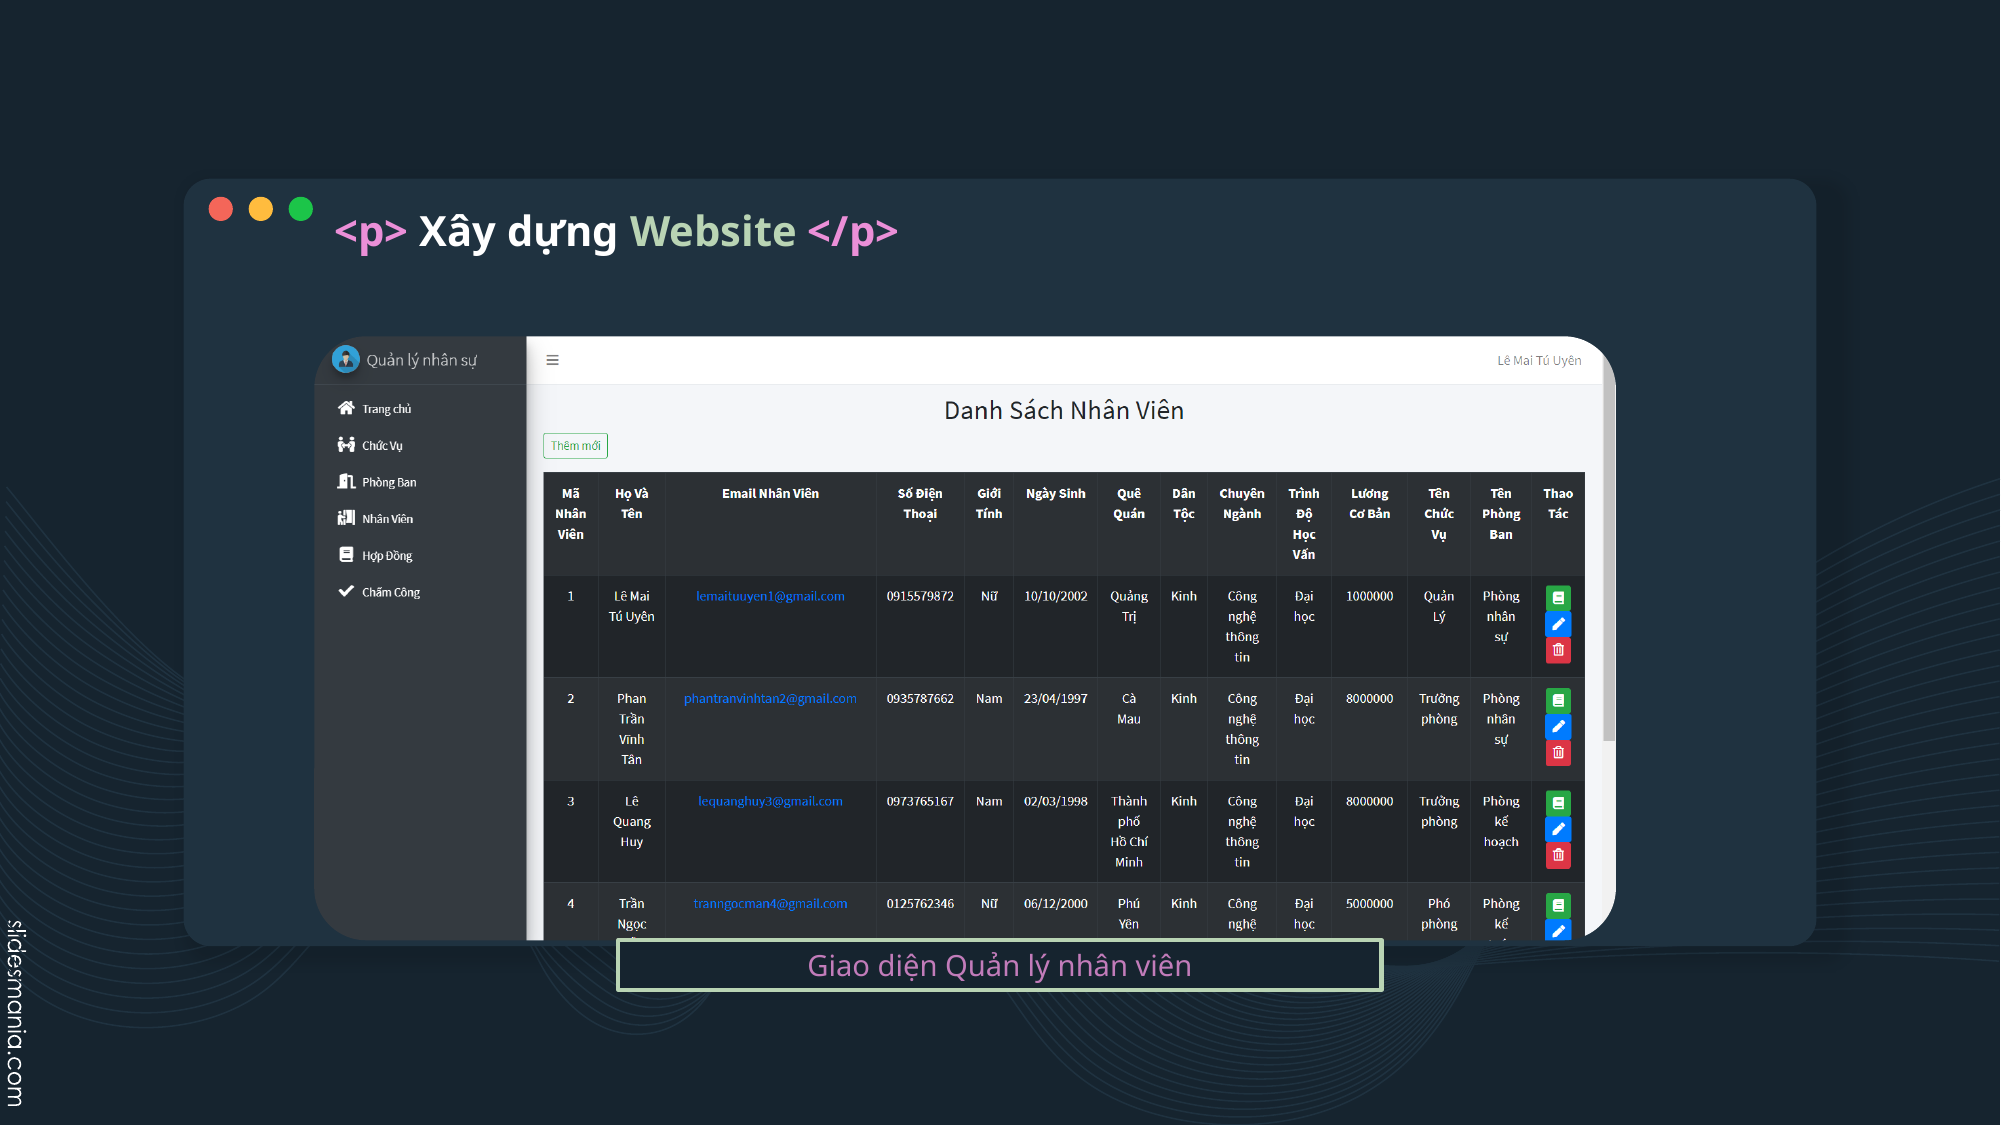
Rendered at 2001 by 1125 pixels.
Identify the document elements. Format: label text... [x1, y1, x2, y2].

picture [314, 336, 1617, 941]
text_box Giao diện Quản lý nhân viên [616, 949, 1384, 992]
text_box <p> Xây dựng Website </p> [314, 184, 1298, 255]
